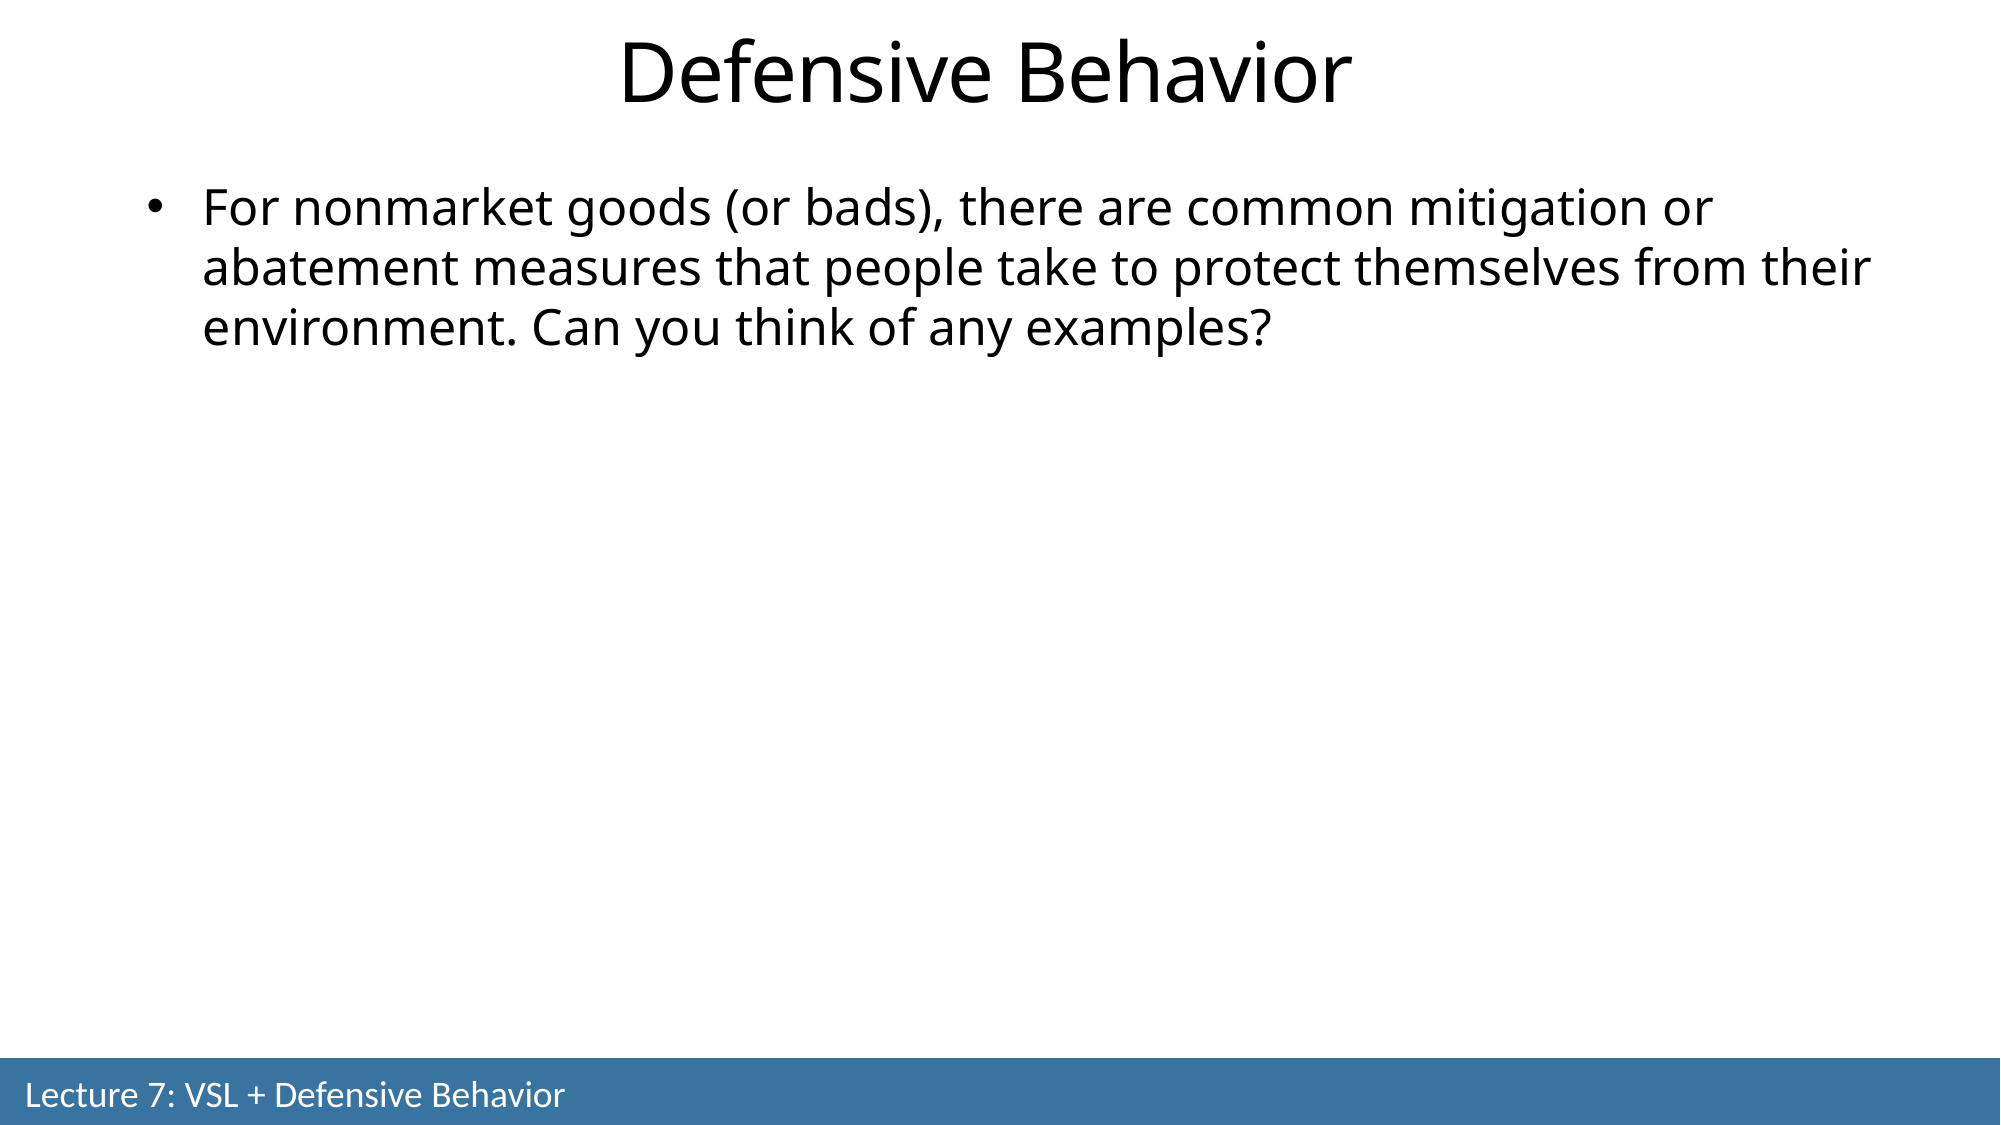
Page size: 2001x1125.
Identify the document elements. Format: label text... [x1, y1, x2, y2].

text_box Defensive Behavior [393, 0, 1579, 128]
text_box For nonmarket goods (or bads), there are common mitigation or abatement measures that people take to protect themselves from their environment. Can you think of any examples? [56, 168, 1944, 363]
